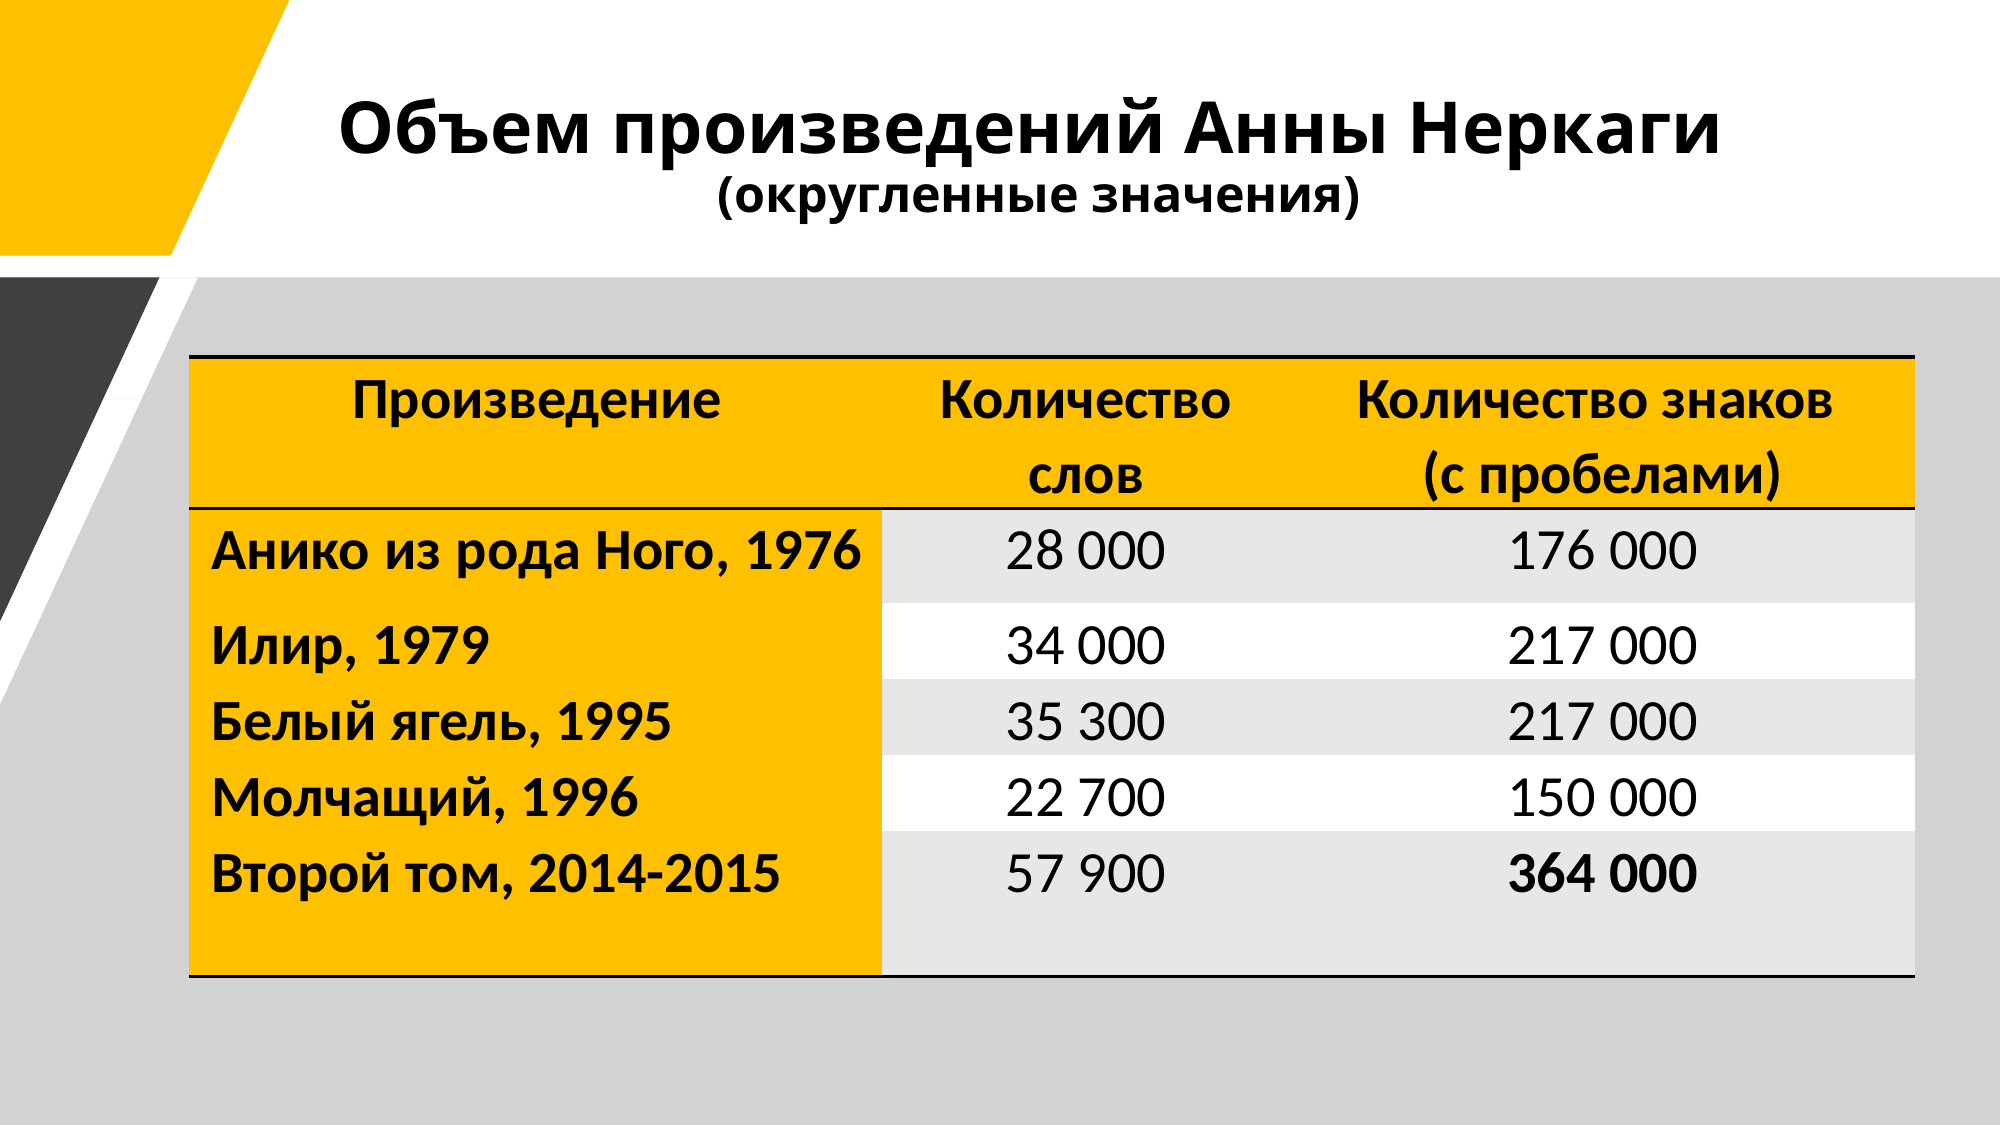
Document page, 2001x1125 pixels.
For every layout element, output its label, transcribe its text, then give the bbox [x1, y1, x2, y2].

table_cell 150 000 [1290, 755, 1915, 831]
text_box [0, 276, 2000, 1125]
table_cell 57 900 [882, 831, 1290, 975]
table_cell 217 000 [1290, 679, 1915, 755]
title Объем произведений Анны Неркаги (округленные значения) [271, 60, 1808, 255]
table_cell Второй том, 2014-2015 [189, 831, 882, 975]
table_cell 28 000 [882, 510, 1290, 603]
table_cell Илир, 1979 [189, 603, 882, 679]
text_box [0, 276, 162, 622]
table_header Количество слов [882, 359, 1290, 507]
text_box [0, 0, 291, 257]
table_header Произведение [189, 359, 882, 507]
table_header Количество знаков (с пробелами) [1290, 359, 1915, 507]
table_cell 217 000 [1290, 603, 1915, 679]
table_cell 35 300 [882, 679, 1290, 755]
table_cell 364 000 [1290, 831, 1915, 975]
table_cell Анико из рода Ного, 1976 [189, 510, 882, 603]
table_cell 176 000 [1290, 510, 1915, 603]
table_cell 22 700 [882, 755, 1290, 831]
table_cell Молчащий, 1996 [189, 755, 882, 831]
table_cell Белый ягель, 1995 [189, 679, 882, 755]
table_cell 34 000 [882, 603, 1290, 679]
